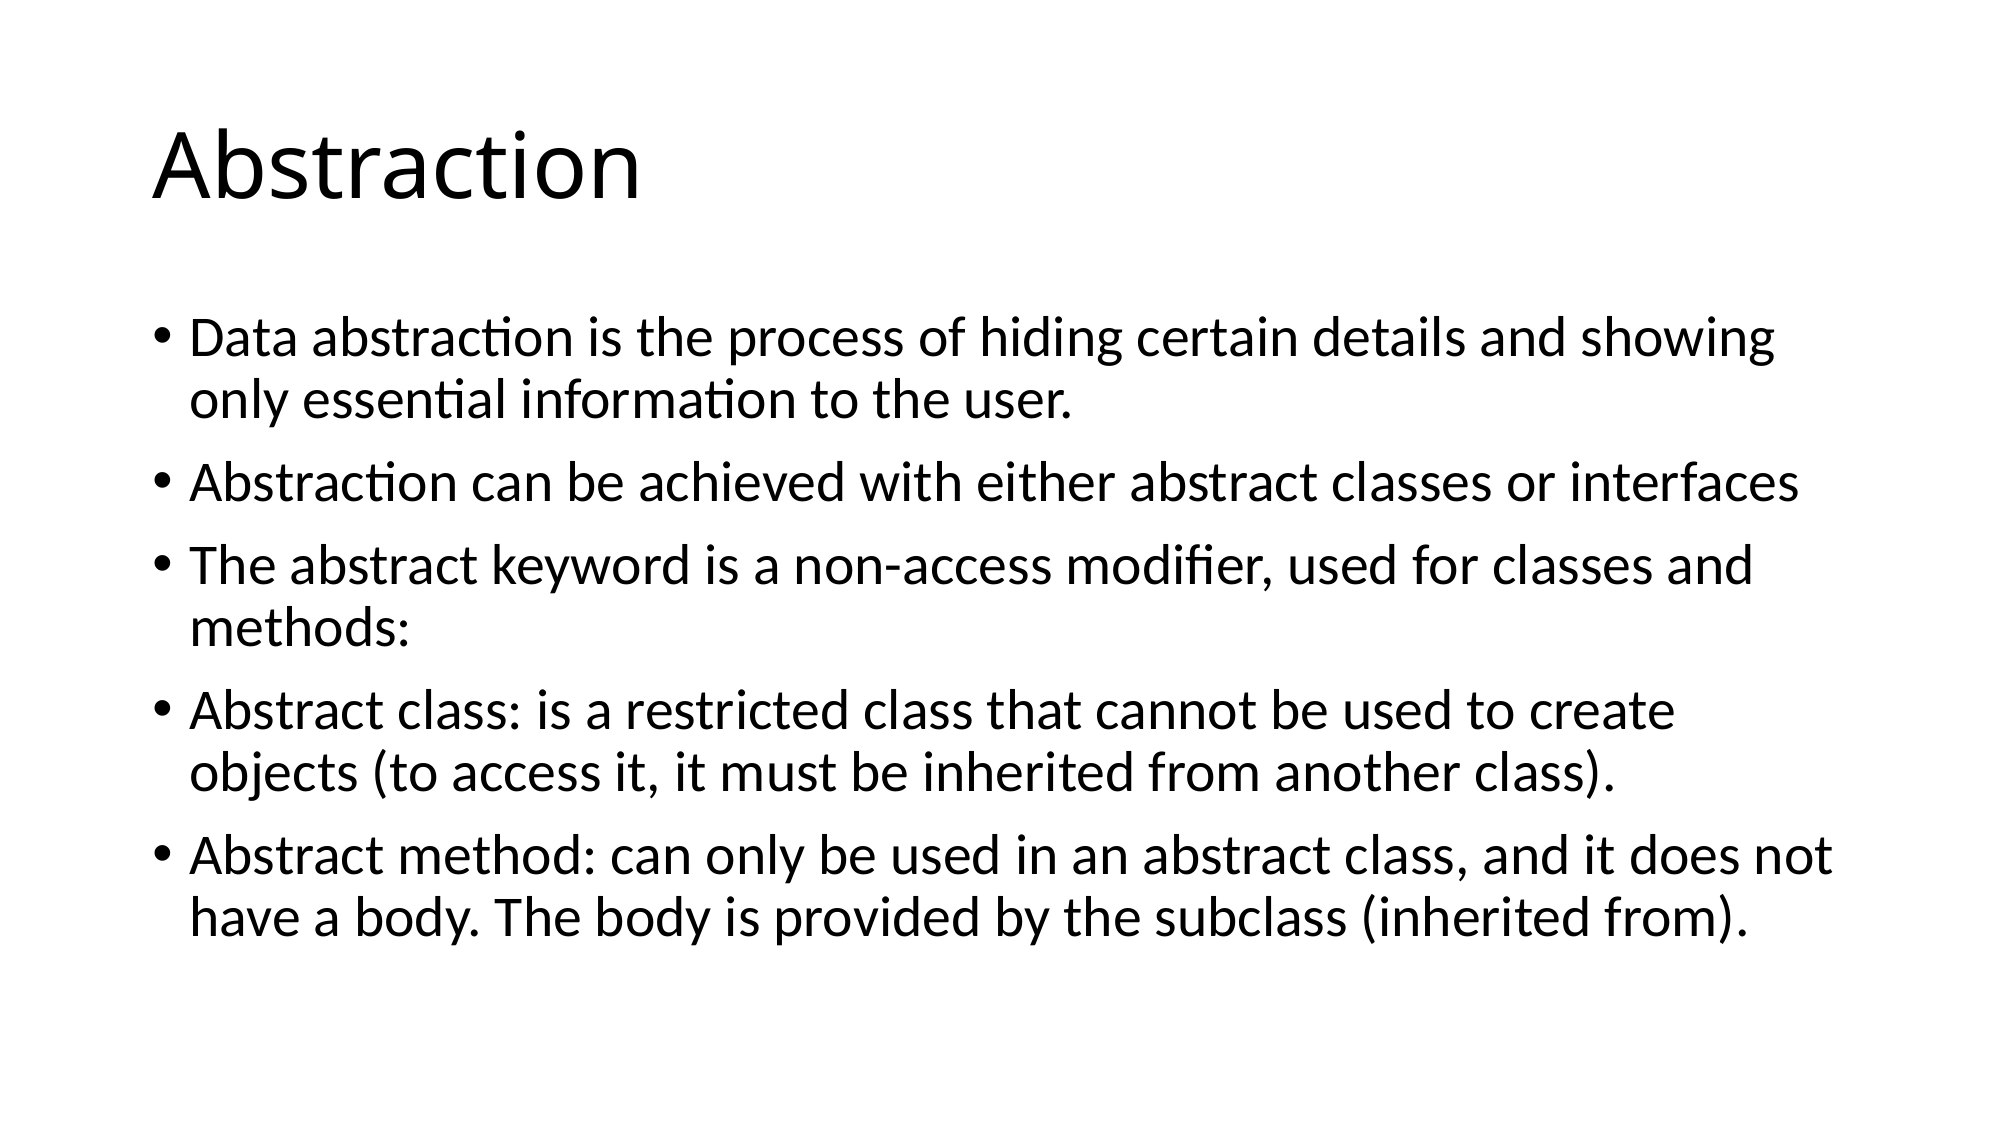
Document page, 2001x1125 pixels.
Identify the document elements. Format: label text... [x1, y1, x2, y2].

list Data abstraction is the process of hiding certain details and showing only essential information to the user. Abstraction can be achieved with either abstract classes or interfaces The abstract keyword is a non-access modifier, used for classes and methods: Abstract class: is a restricted class that cannot be used to create objects (to access it, it must be inherited from another class). Abstract method: can only be used in an abstract class, and it does not have a body. The body is provided by the subclass (inherited from). [137, 299, 1863, 1014]
title Abstraction [137, 59, 1863, 278]
